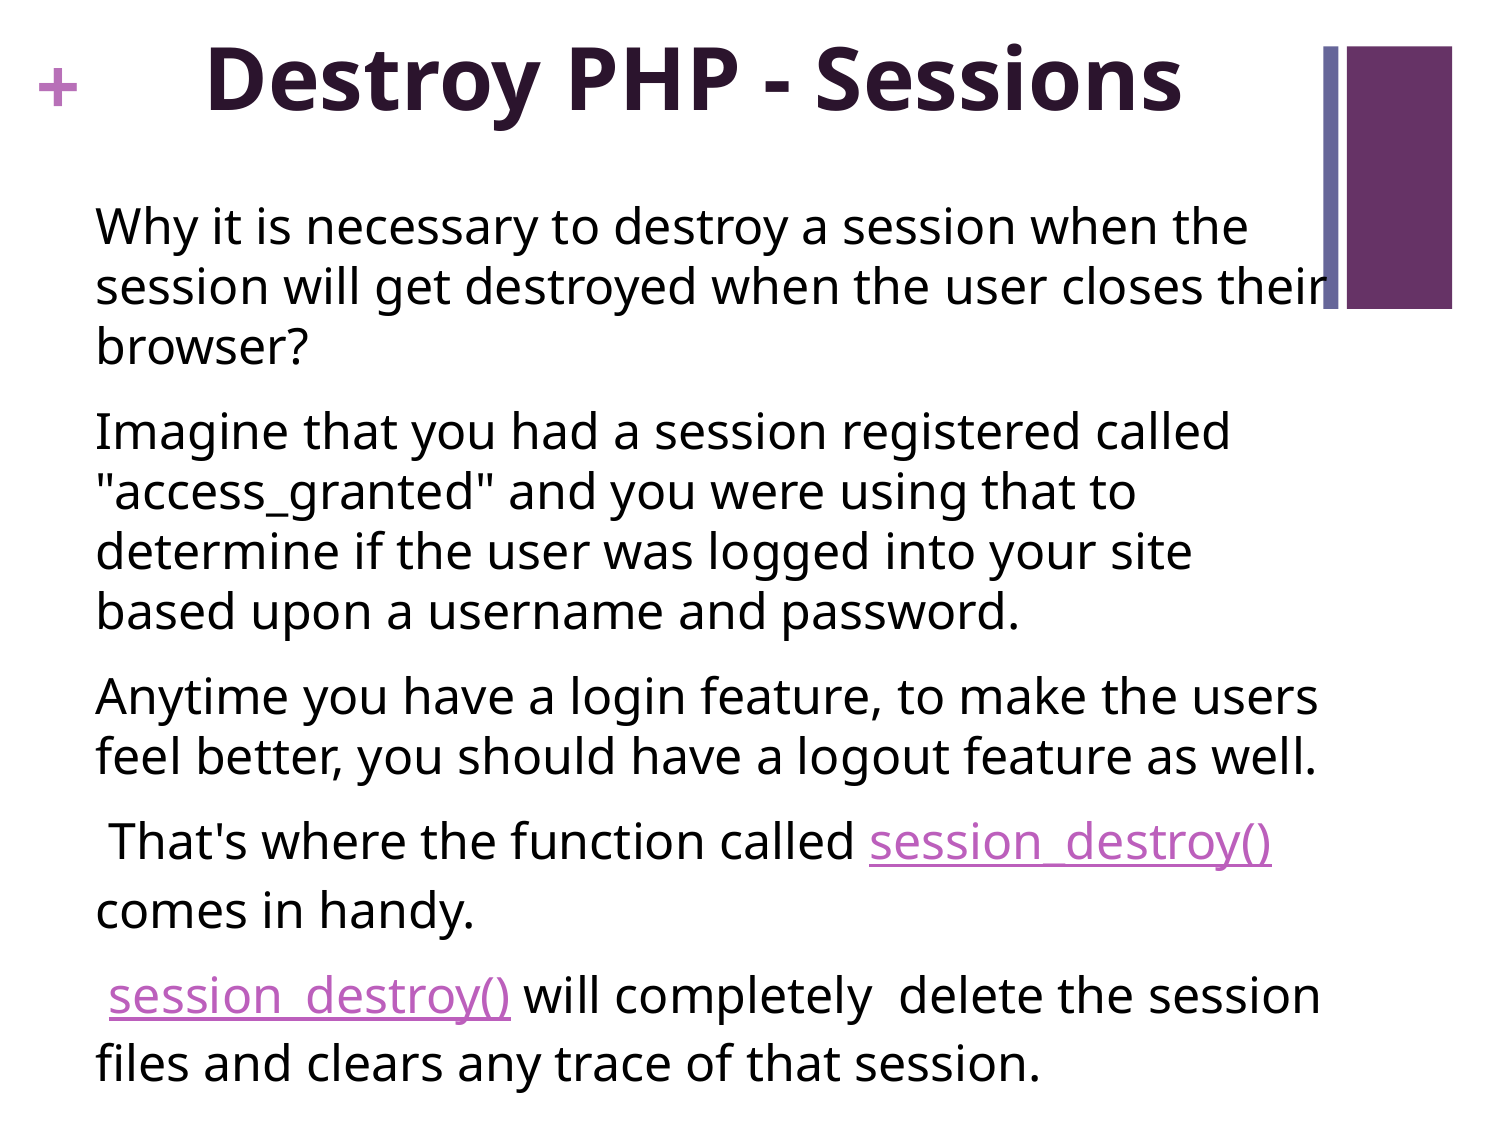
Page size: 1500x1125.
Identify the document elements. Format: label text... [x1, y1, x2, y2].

text_box [0, 174, 1438, 240]
text_box Destroy PHP - Sessions [24, 24, 1363, 125]
text_box Why it is necessary to destroy a session when the session will get destroyed when the user closes their browser? Imagine that you had a session registered called "access_granted" and you were using that to determine if the user was logged into your site based upon a username and password. Anytime you have a login feature, to make the users feel better, you should have a logout feature as well. That's where the function called session_destroy() comes in handy. session_destroy() will completely delete the session files and clears any trace of that session. [74, 187, 1350, 1099]
